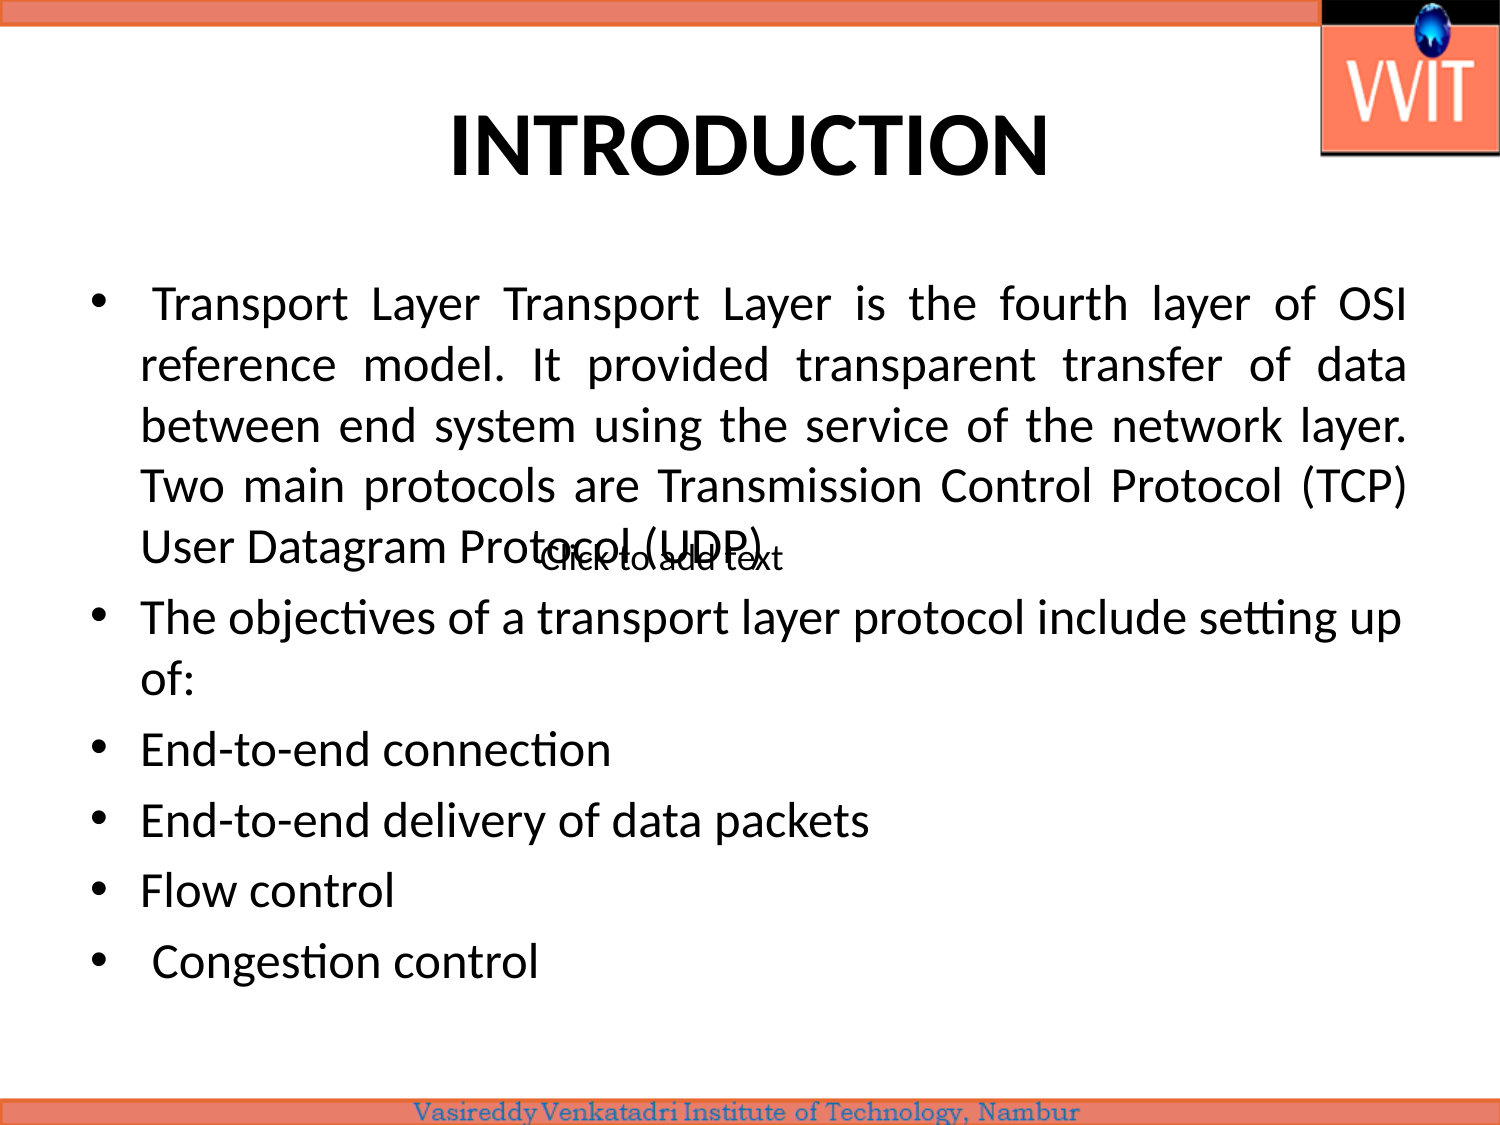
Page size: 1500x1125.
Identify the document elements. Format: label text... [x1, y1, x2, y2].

title INTRODUCTION [75, 45, 1425, 233]
text_box Click to add text [524, 524, 975, 585]
list Transport Layer Transport Layer is the fourth layer of OSI reference model. It provided transparent transfer of data between end system using the service of the network layer. Two main protocols are Transmission Control Protocol (TCP) User Datagram Protocol (UDP) The objectives of a transport layer protocol include setting up of: End-to-end connection End-to-end delivery of data packets Flow control Congestion control [75, 262, 1425, 1005]
picture [0, 0, 1500, 1125]
